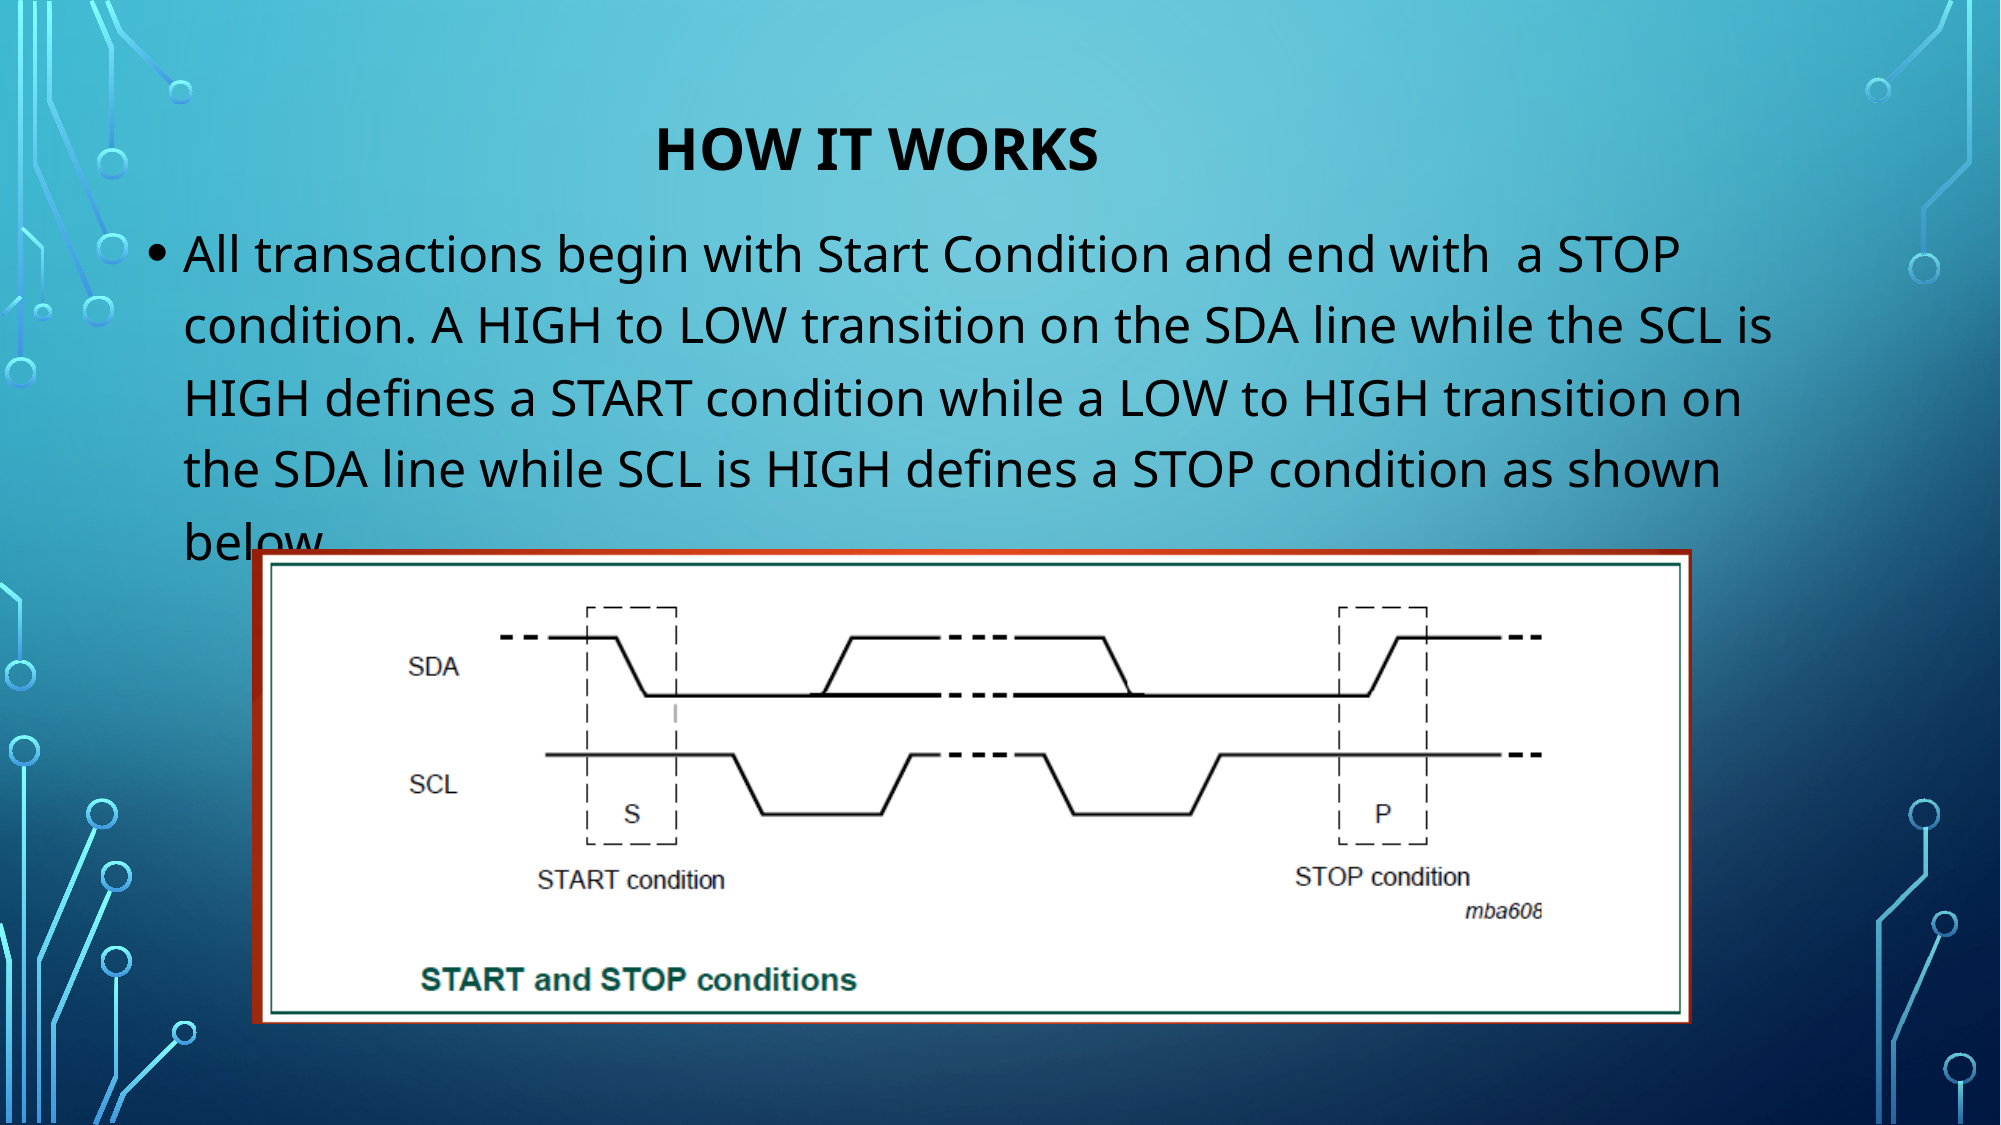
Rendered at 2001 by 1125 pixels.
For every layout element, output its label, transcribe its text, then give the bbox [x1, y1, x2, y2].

title How it works [187, 101, 1568, 202]
picture [251, 549, 1692, 1024]
list All transactions begin with Start Condition and end with a STOP condition. A HIGH to LOW transition on the SDA line while the SCL is HIGH defines a START condition while a LOW to HIGH transition on the SDA line while SCL is HIGH defines a STOP condition as shown below. [131, 202, 1813, 950]
